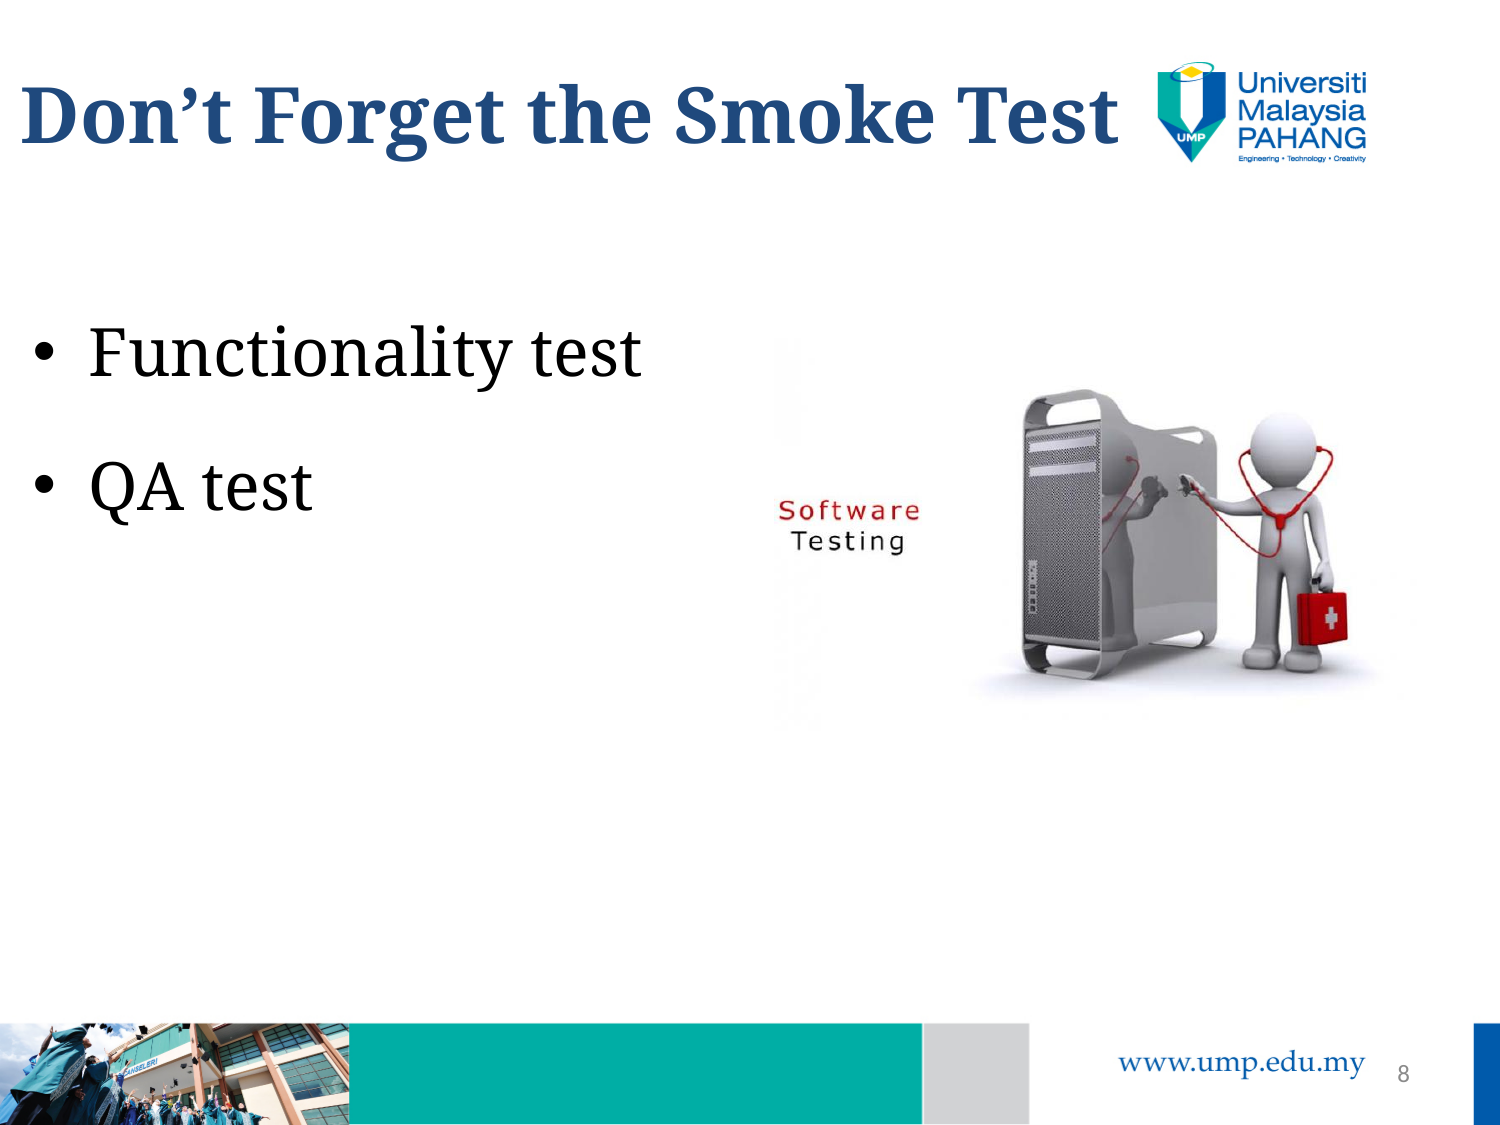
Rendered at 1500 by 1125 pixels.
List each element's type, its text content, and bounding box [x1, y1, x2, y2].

picture [0, 0, 1500, 1125]
title Don’t Forget the Smoke Test [5, 19, 1164, 207]
slide_number 8 [1074, 1042, 1425, 1103]
list Functionality test QA test [17, 262, 1471, 1024]
